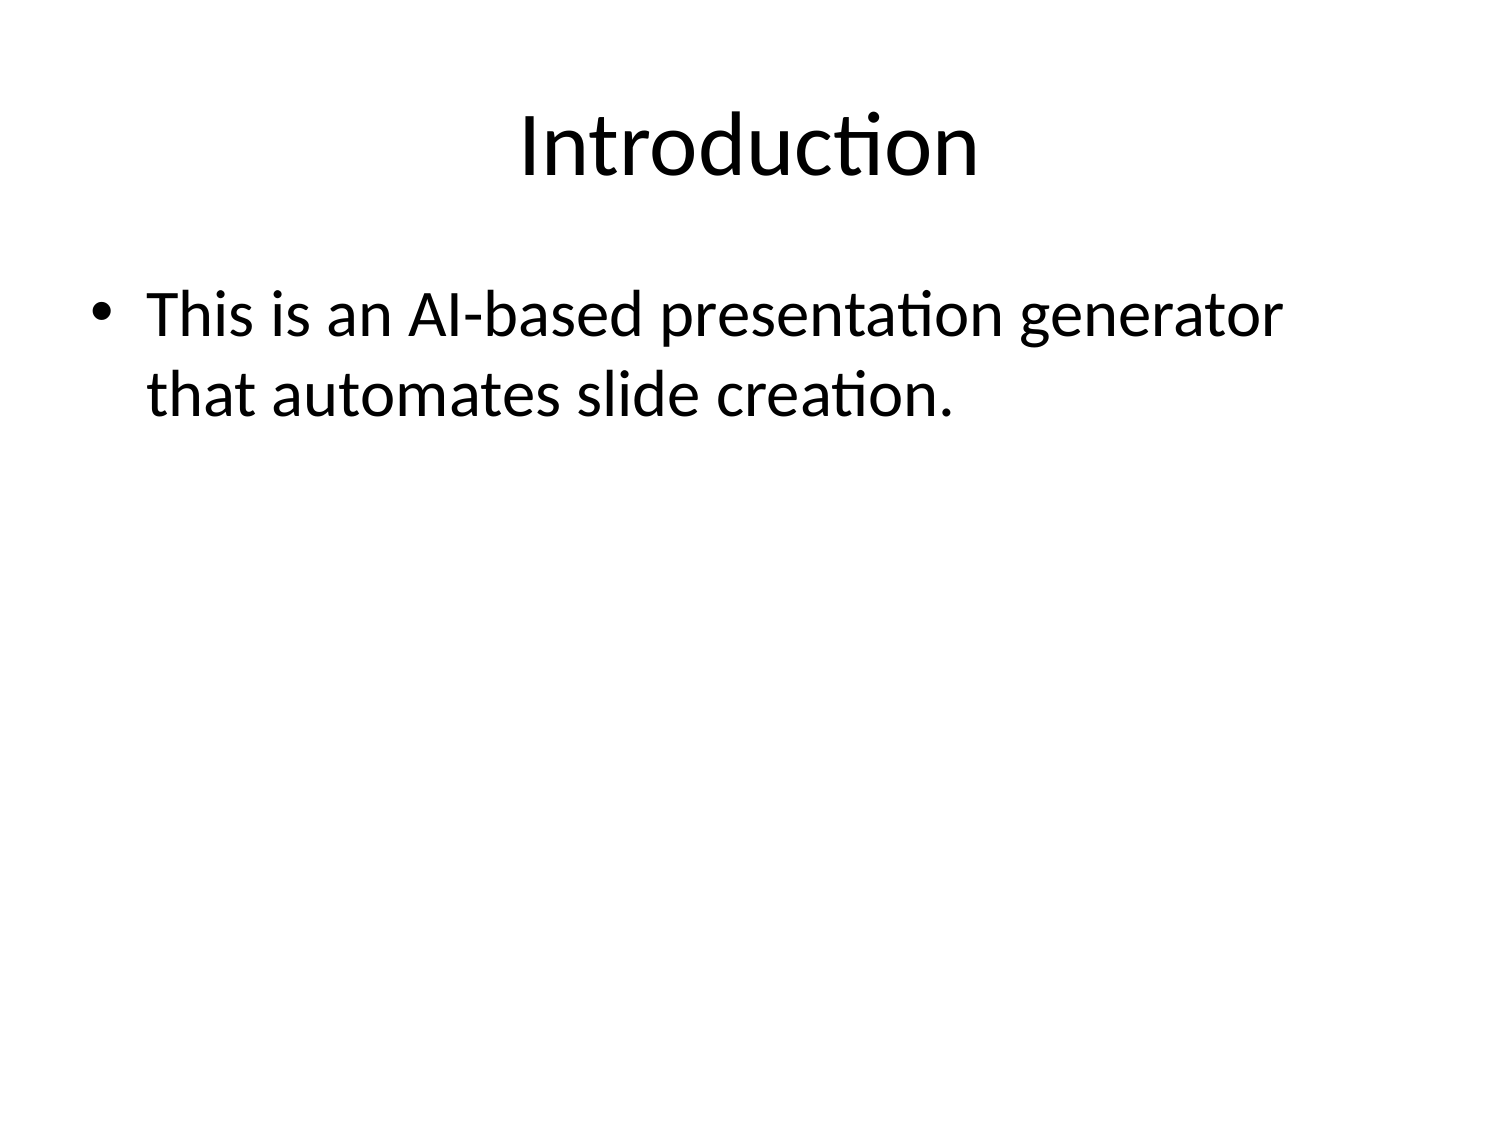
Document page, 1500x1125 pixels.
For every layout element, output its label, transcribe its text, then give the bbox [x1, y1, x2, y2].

list This is an AI-based presentation generator that automates slide creation. [75, 262, 1425, 1005]
title Introduction [75, 45, 1425, 233]
